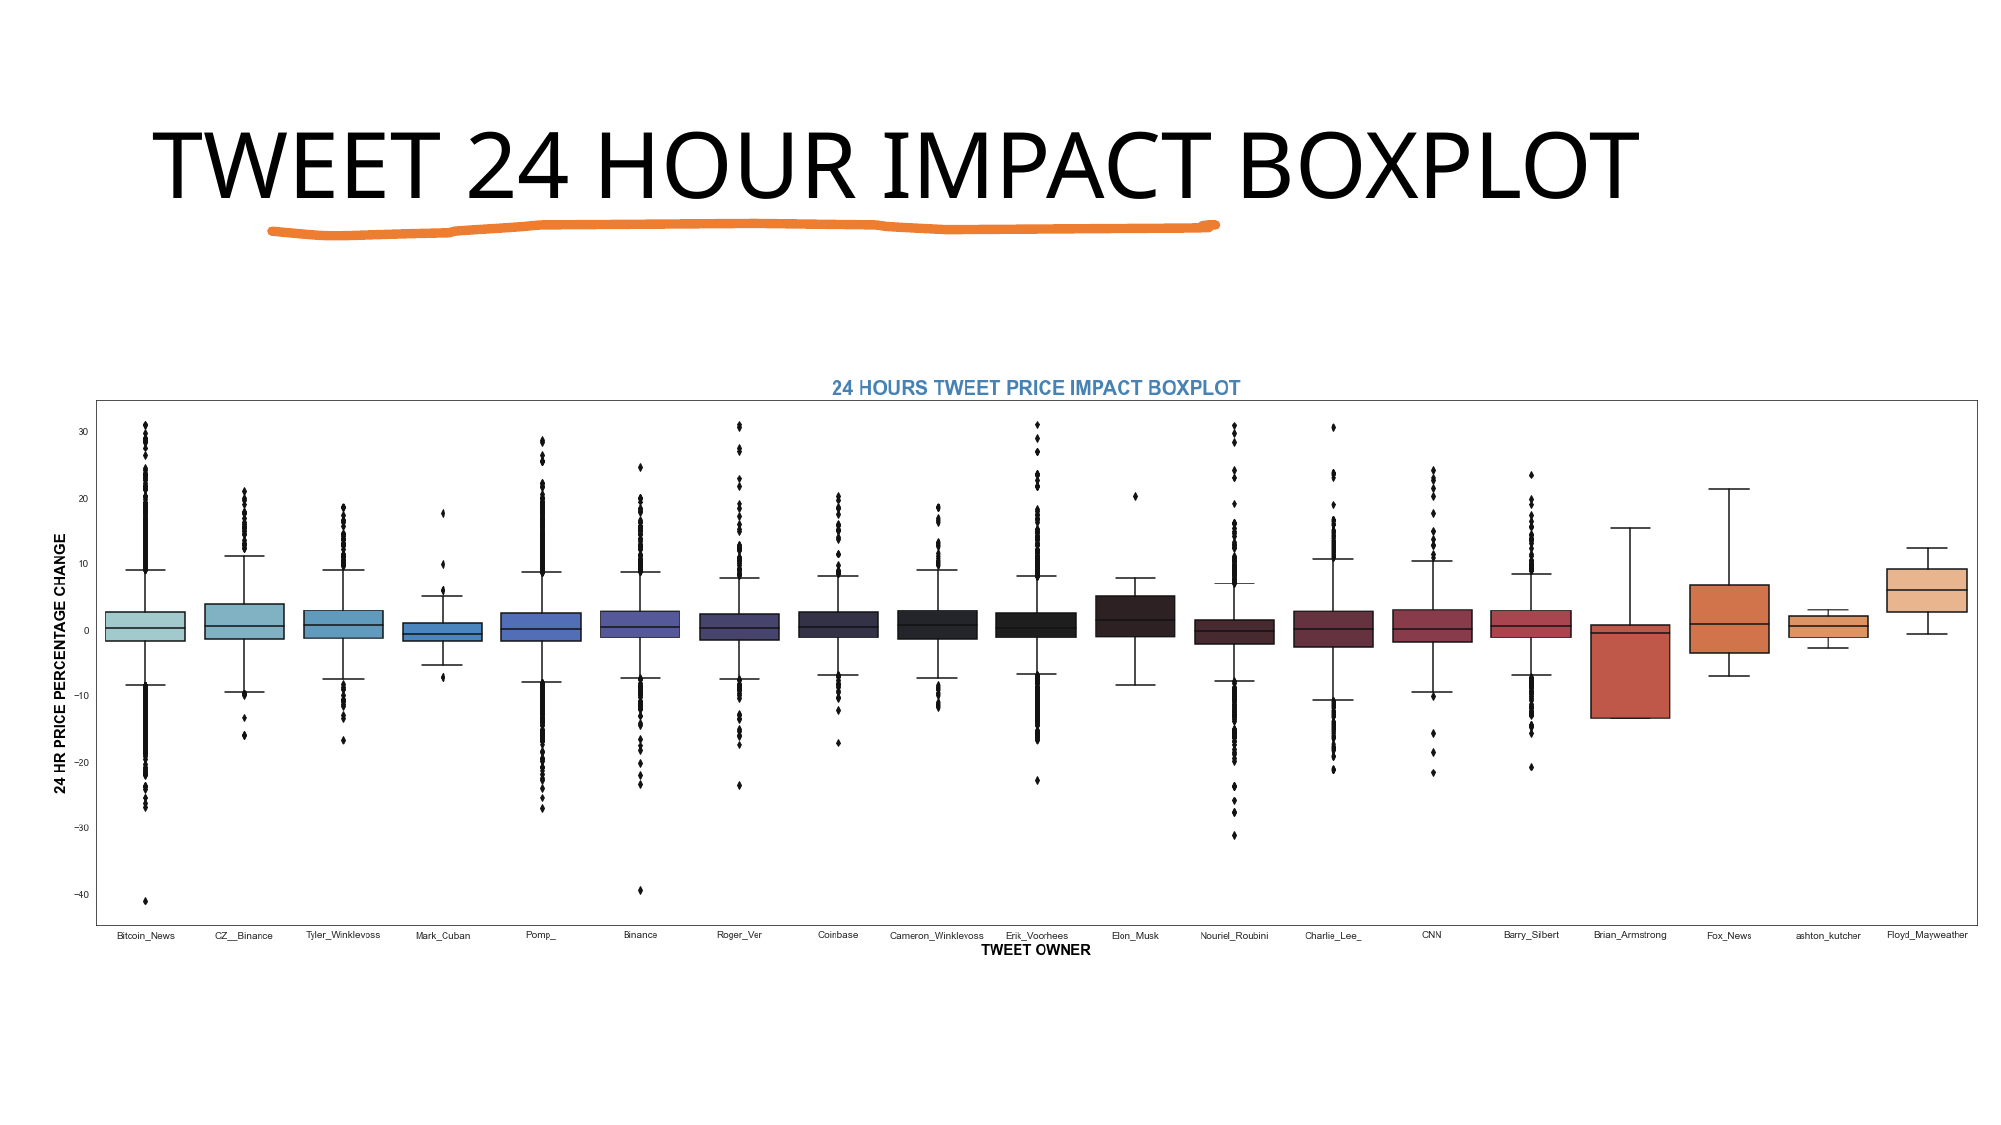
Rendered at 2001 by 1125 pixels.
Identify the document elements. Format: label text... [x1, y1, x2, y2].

title TWEET 24 HOUR IMPACT BOXPLOT [137, 59, 1863, 278]
text_box [270, 222, 1217, 237]
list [45, 367, 1982, 968]
